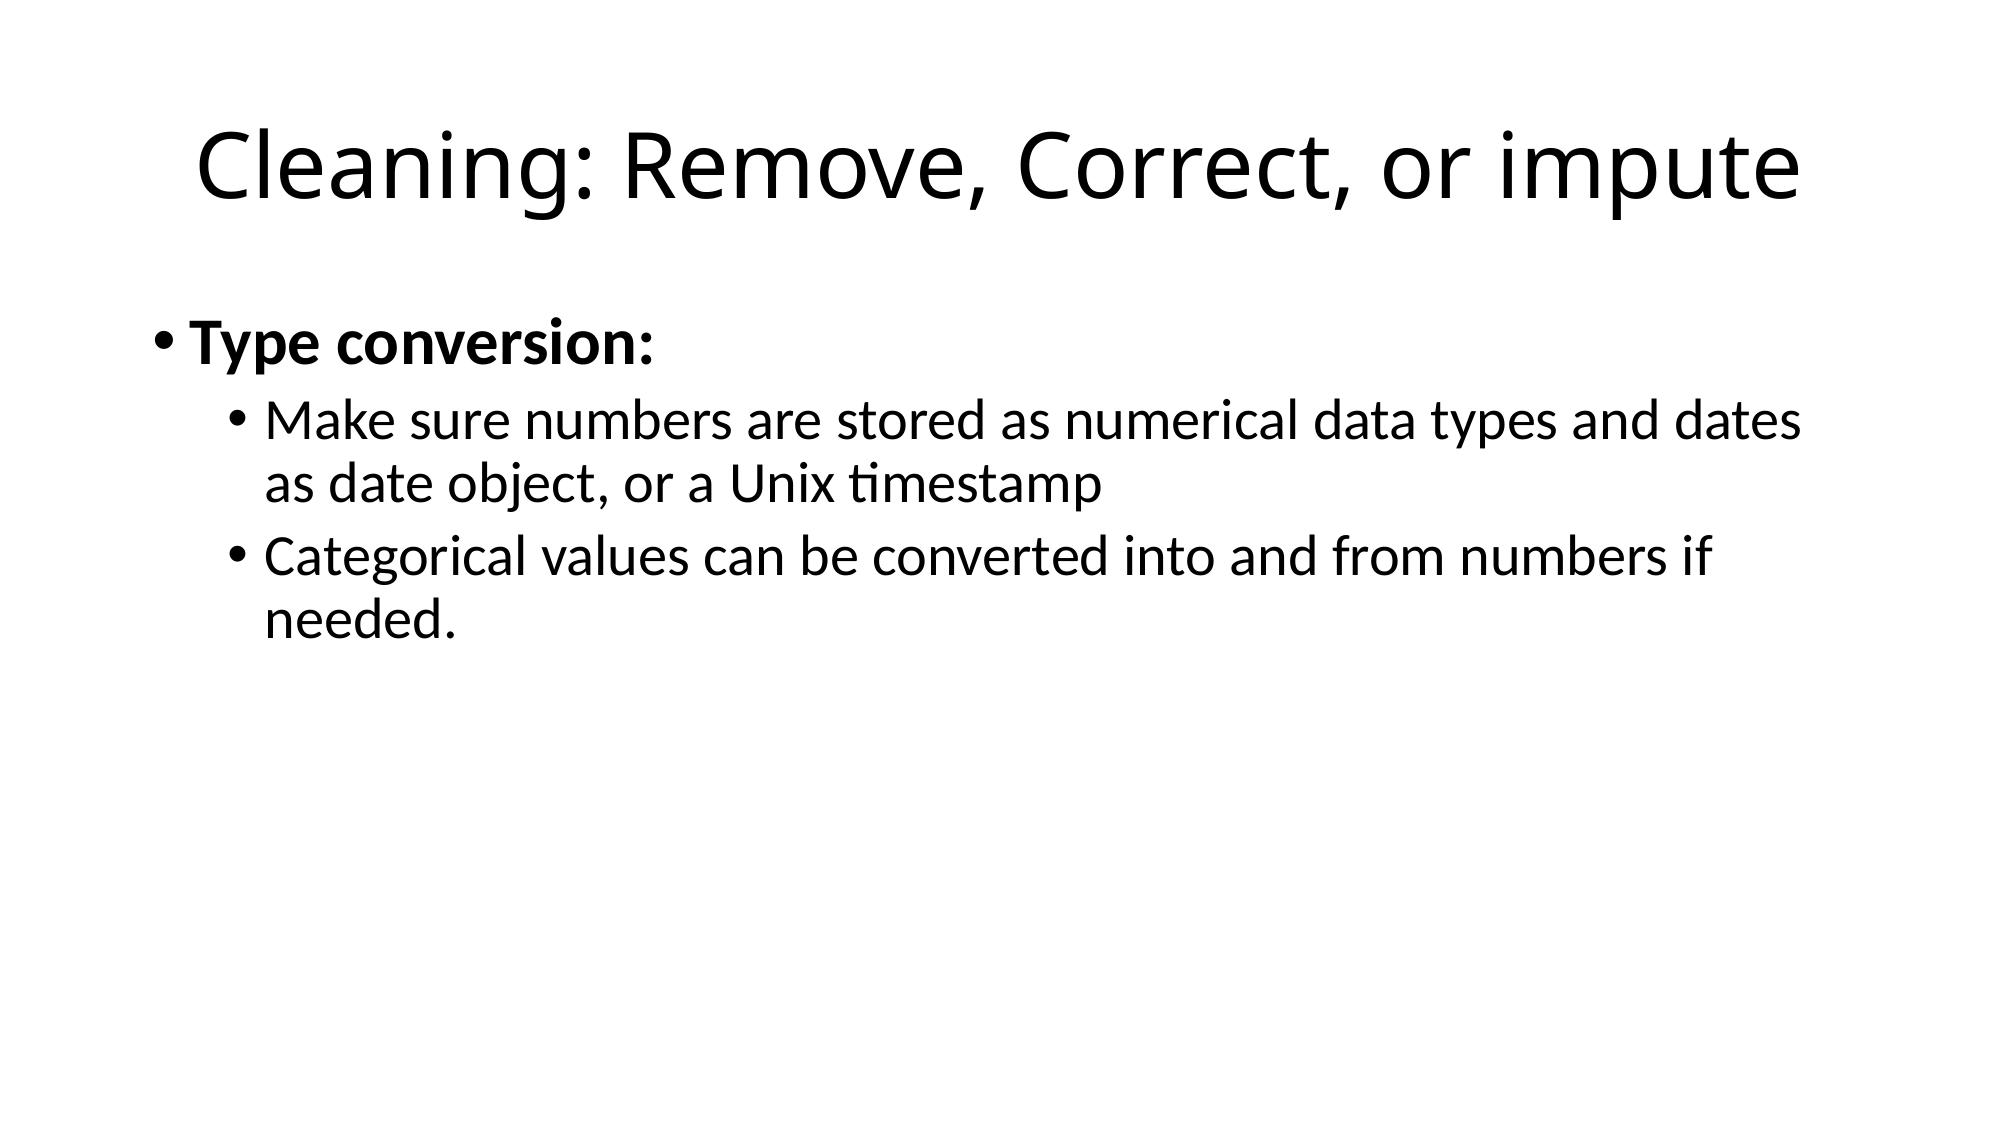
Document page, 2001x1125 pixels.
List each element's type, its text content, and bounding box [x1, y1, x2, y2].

list Type conversion: Make sure numbers are stored as numerical data types and dates as date object, or a Unix timestamp Categorical values can be converted into and from numbers if needed. [137, 299, 1863, 1014]
title Cleaning: Remove, Correct, or impute [137, 59, 1863, 278]
